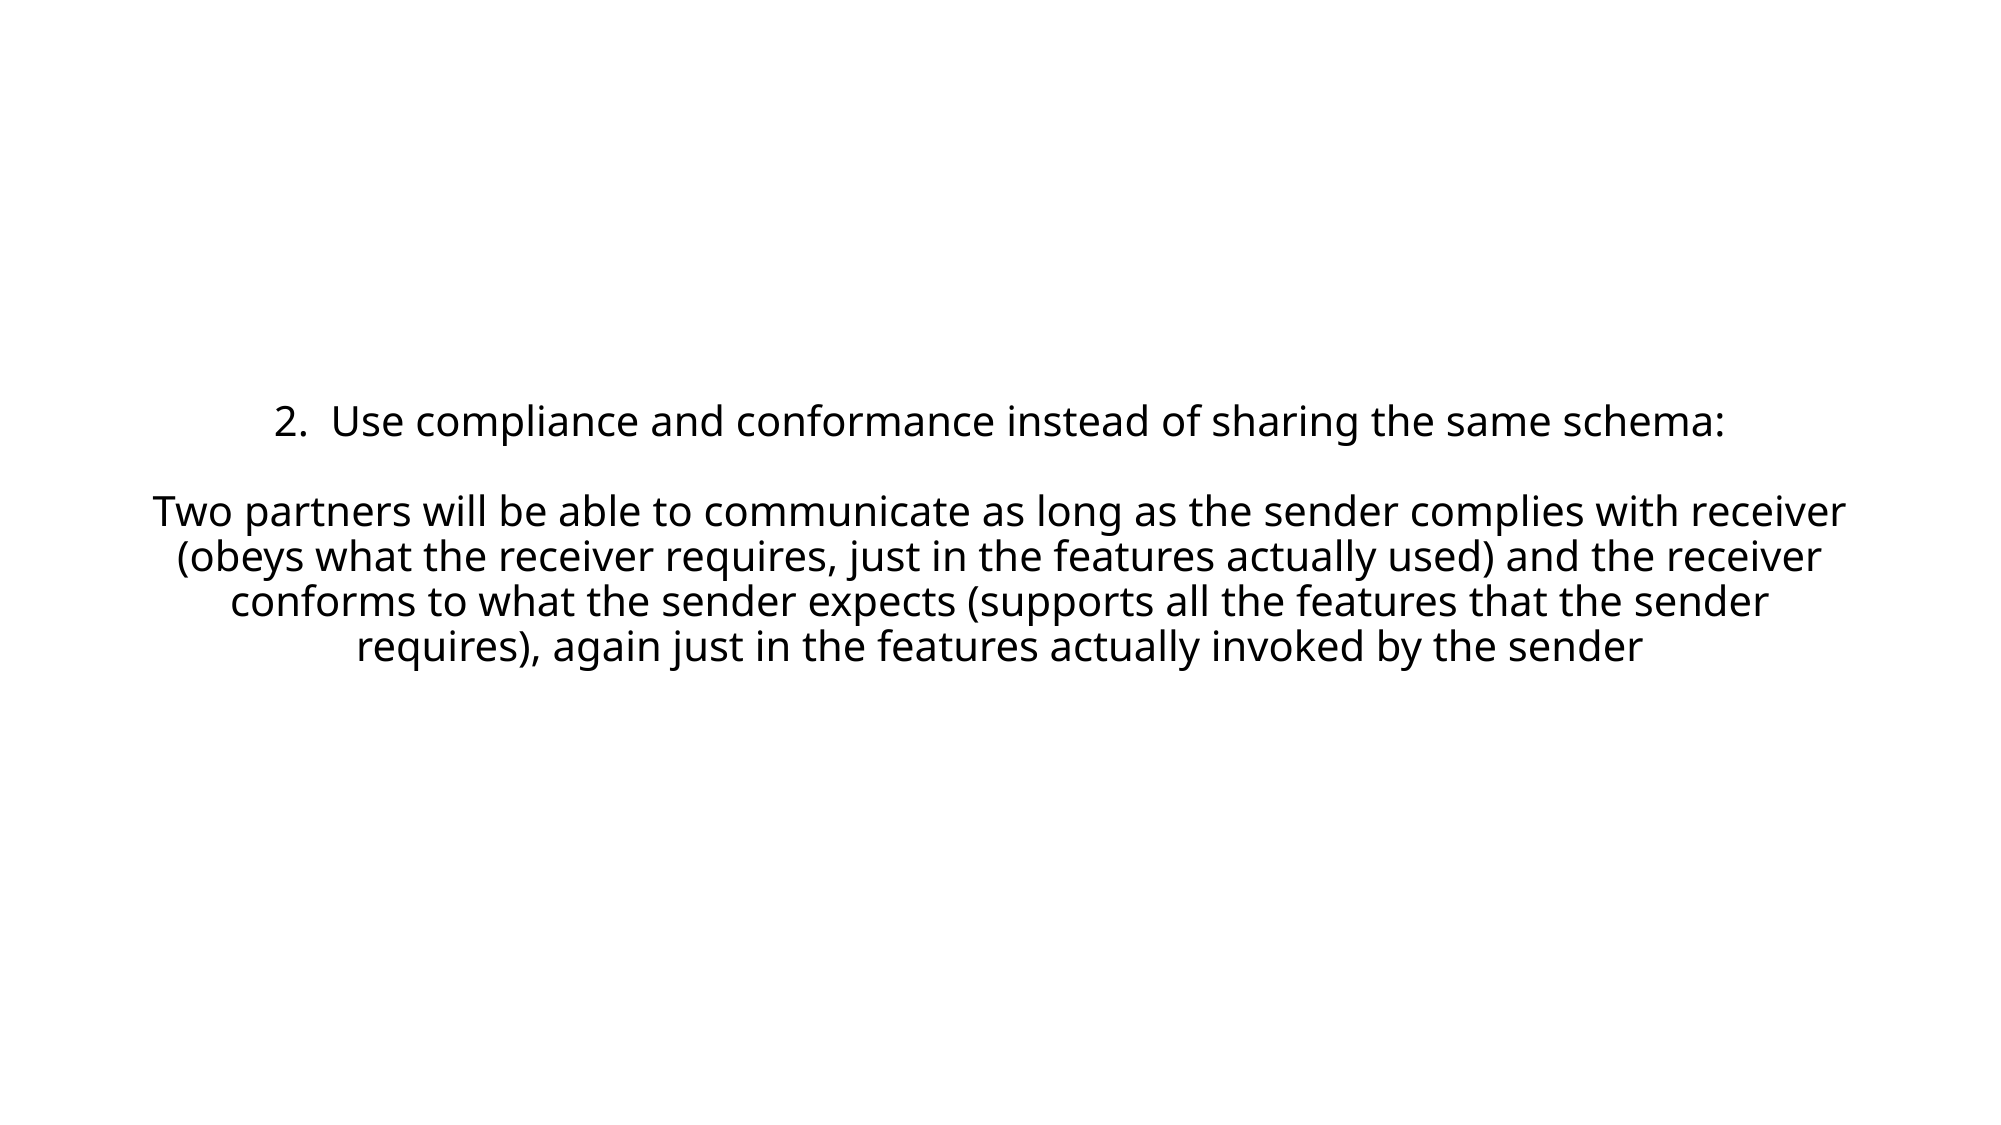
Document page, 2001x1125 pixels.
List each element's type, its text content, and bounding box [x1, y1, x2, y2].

title 2. Use compliance and conformance instead of sharing the same schema: Two partners will be able to communicate as long as the sender complies with receiver (obeys what the receiver requires, just in the features actually used) and the receiver conforms to what the sender expects (supports all the features that the sender requires), again just in the features actually invoked by the sender [137, 59, 1863, 1011]
